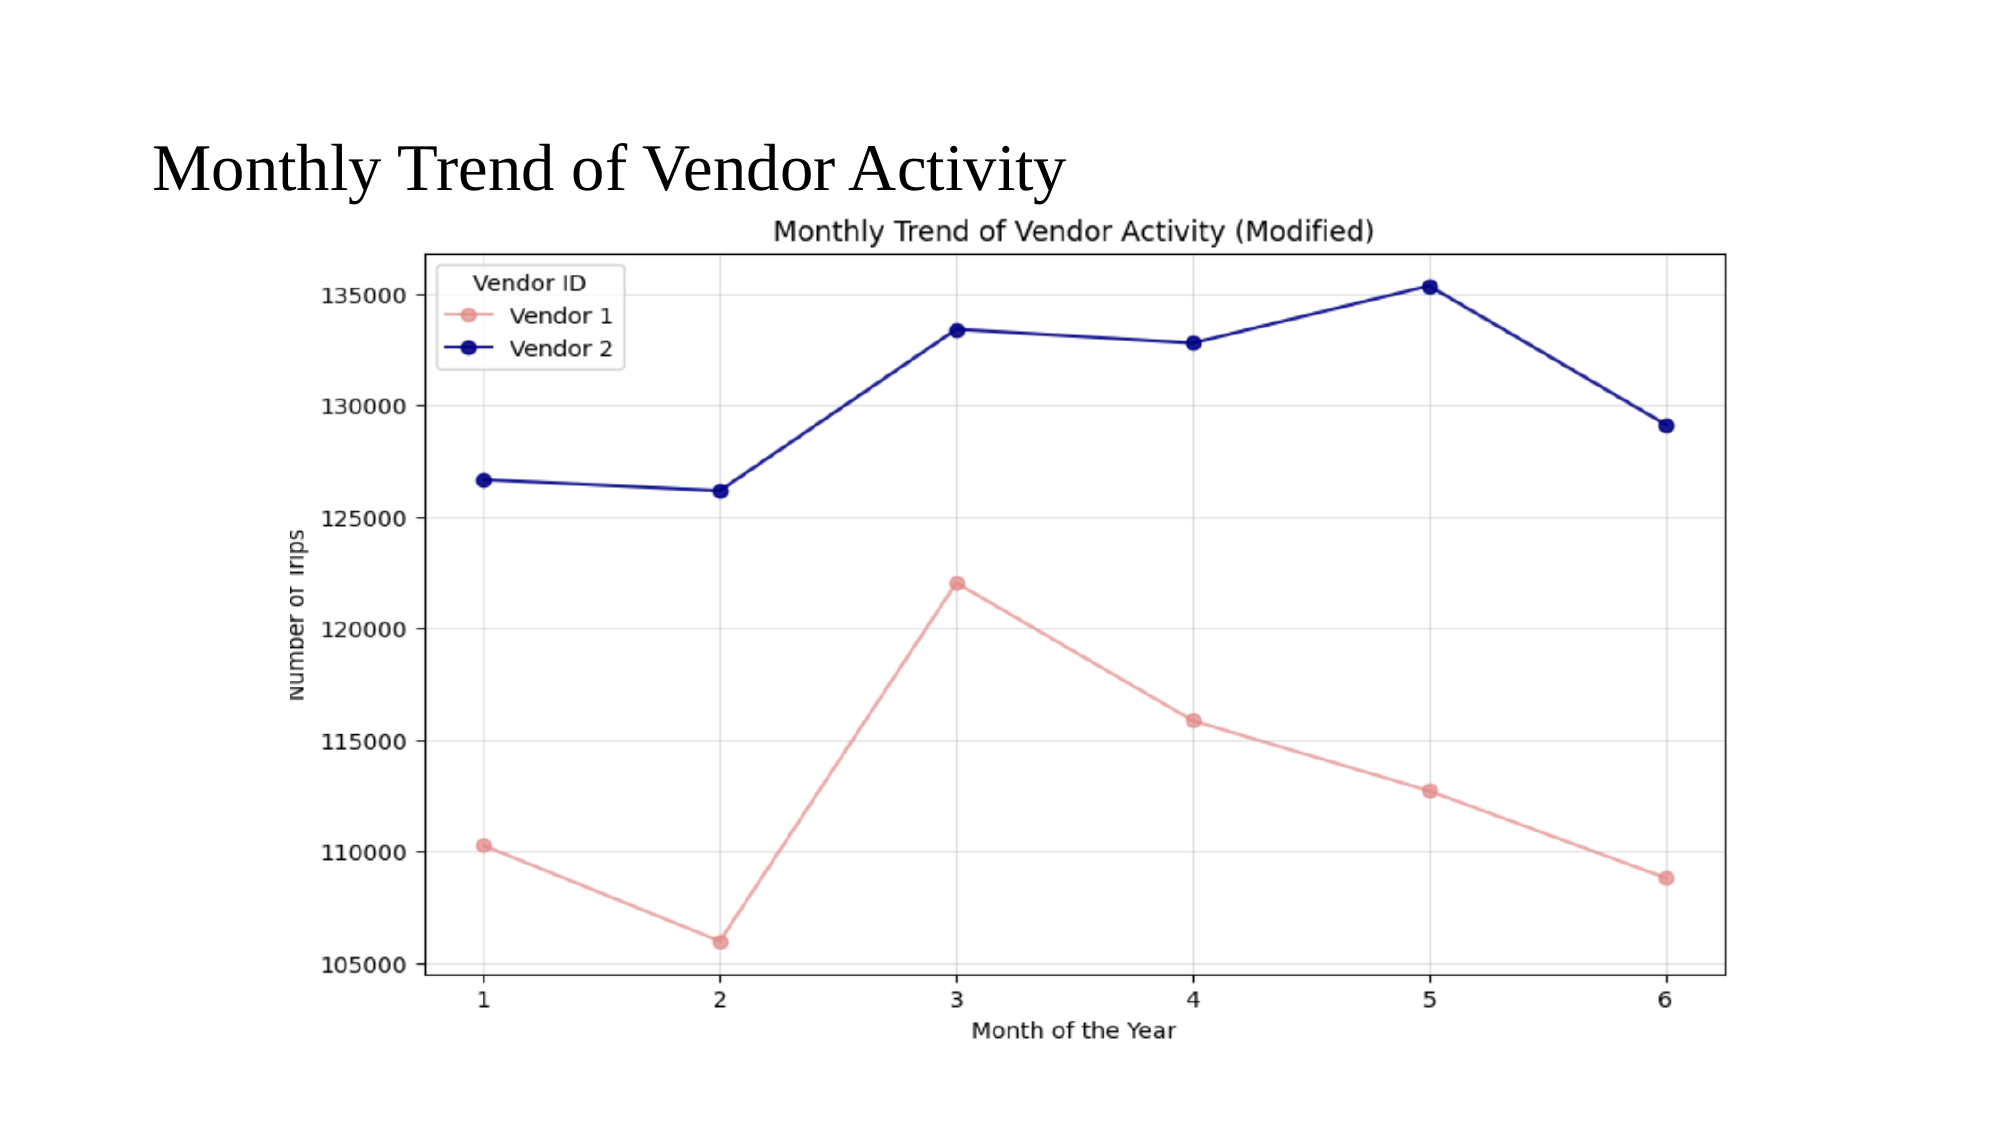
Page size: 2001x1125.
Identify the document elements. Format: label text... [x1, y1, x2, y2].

title Monthly Trend of Vendor Activity [137, 59, 1863, 278]
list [290, 210, 1754, 1042]
